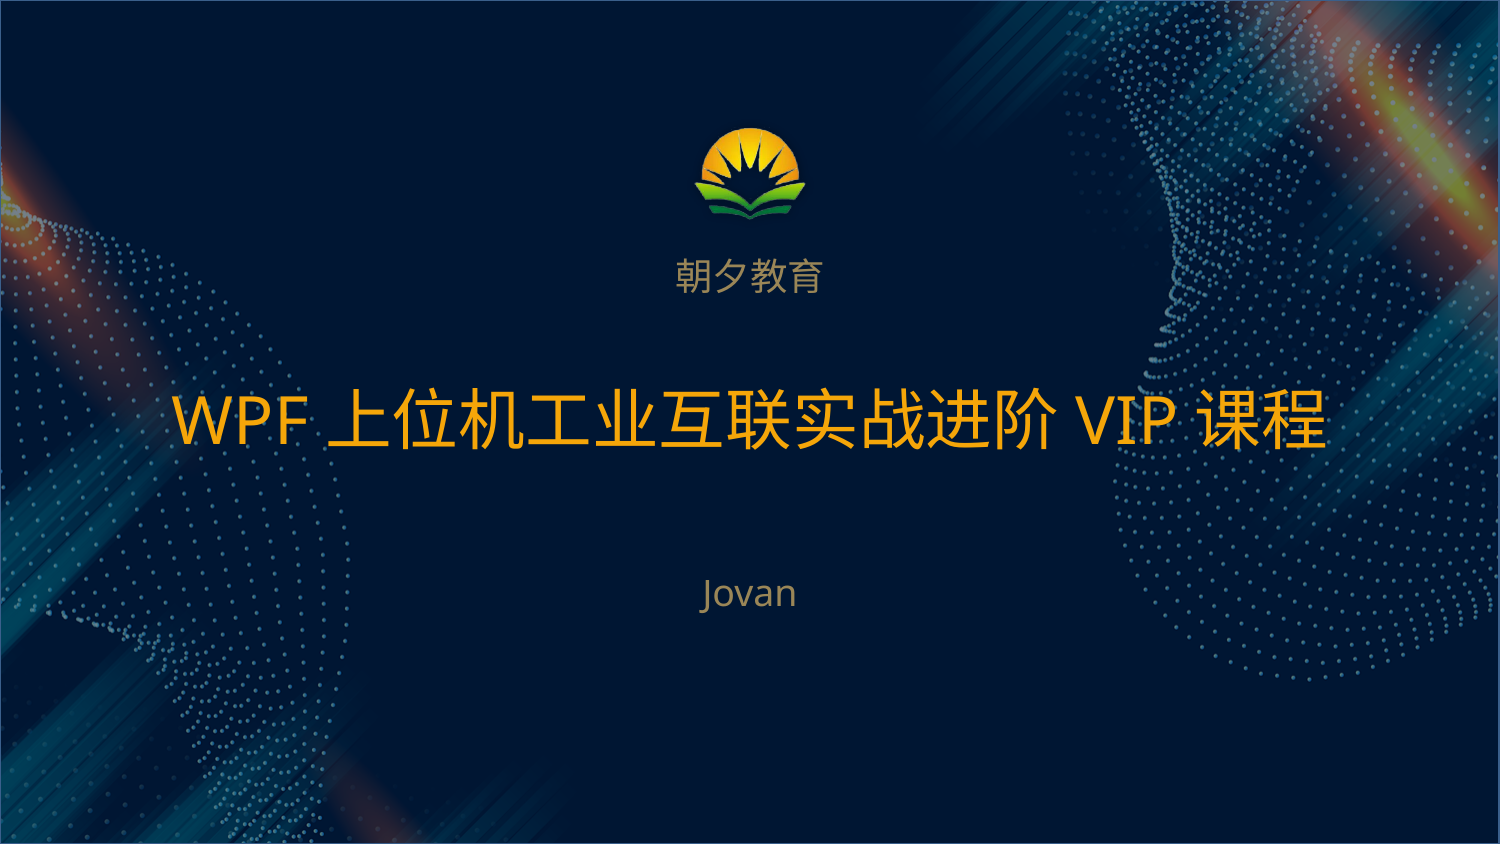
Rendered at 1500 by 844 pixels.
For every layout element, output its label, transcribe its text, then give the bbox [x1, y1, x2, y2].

text_box 朝夕教育 [637, 245, 863, 305]
text_box WPF上位机工业互联实战进阶VIP课程 [129, 370, 1371, 465]
text_box Jovan [377, 562, 1123, 622]
picture [1, 1, 1498, 843]
